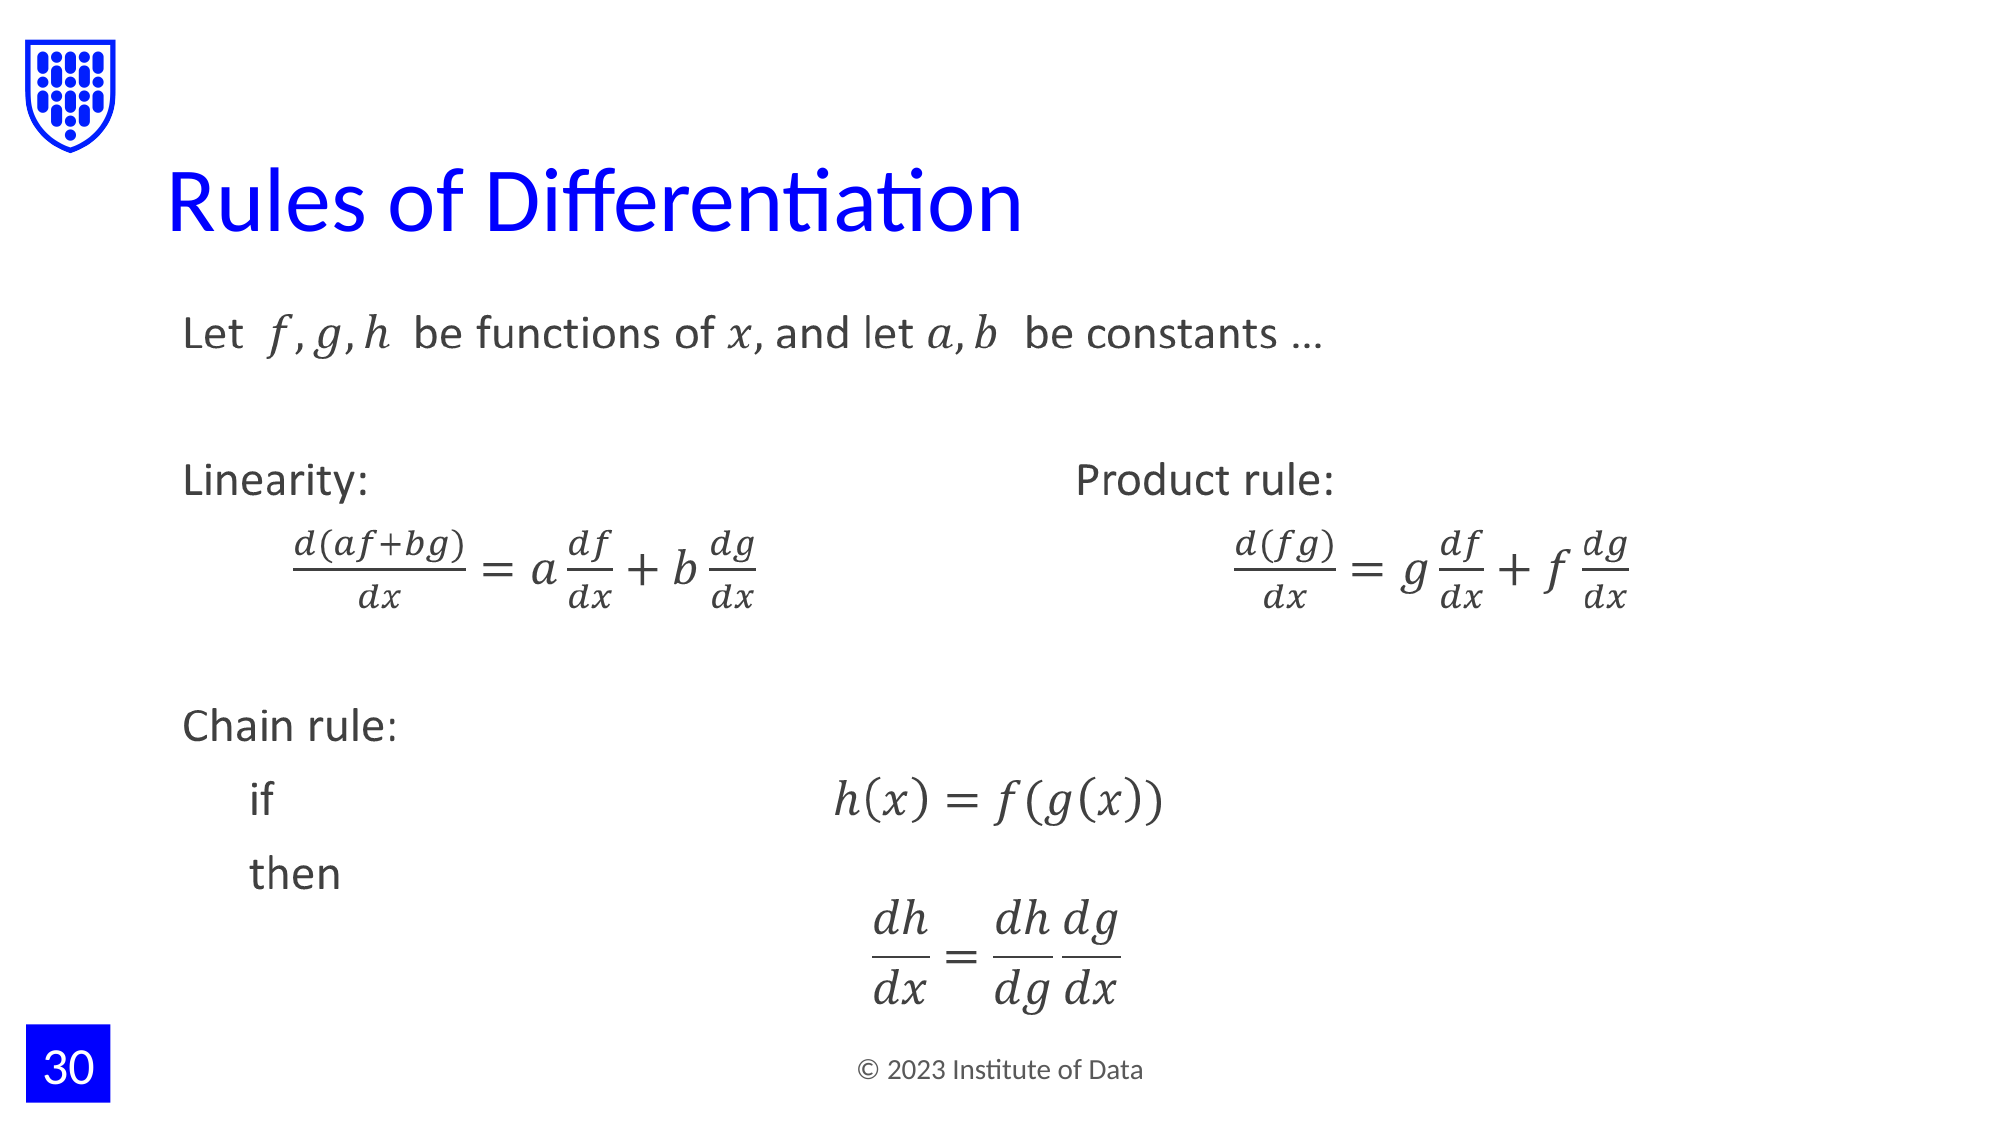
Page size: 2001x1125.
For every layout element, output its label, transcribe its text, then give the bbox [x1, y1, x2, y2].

title Rules of Differentiation [151, 45, 1909, 259]
list [151, 286, 1825, 1079]
picture [0, 25, 141, 167]
